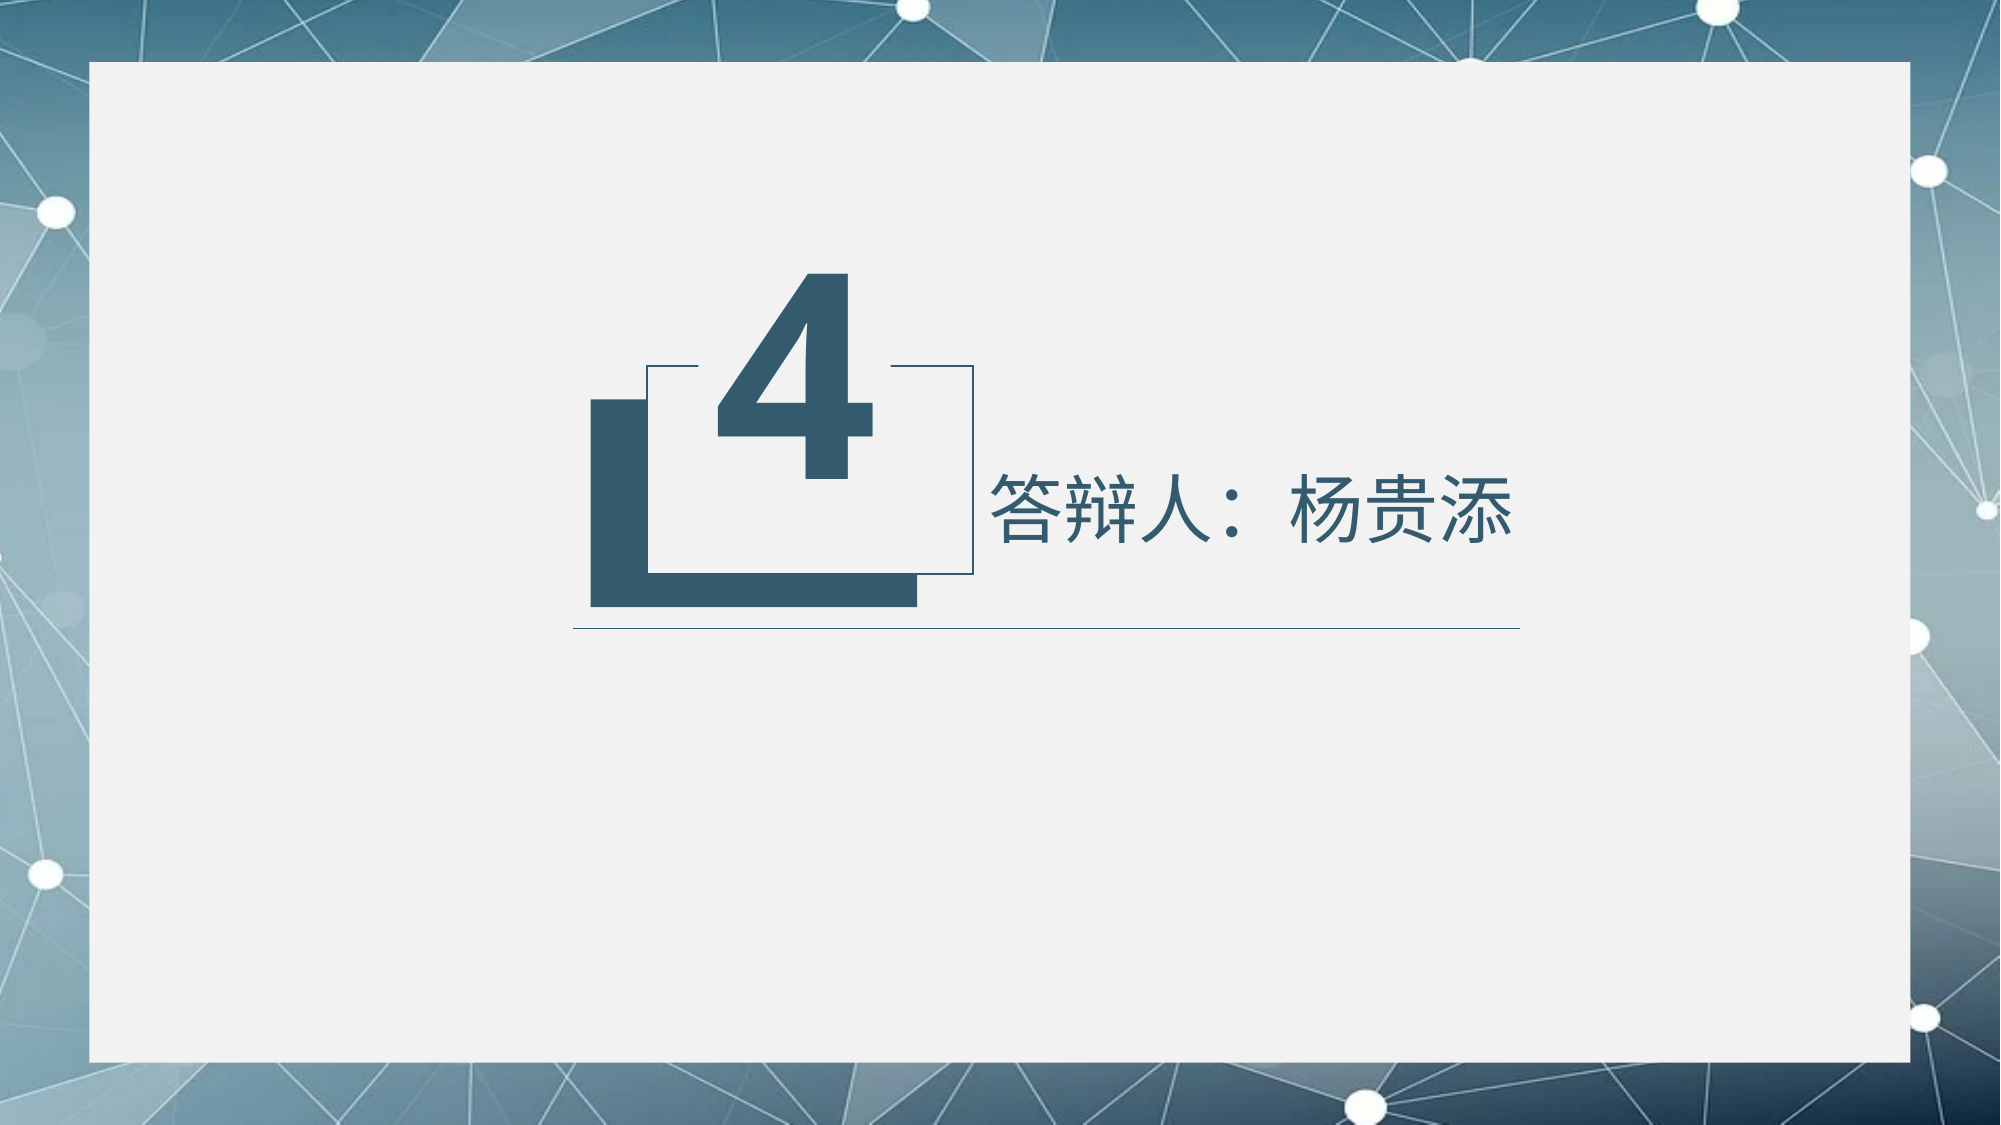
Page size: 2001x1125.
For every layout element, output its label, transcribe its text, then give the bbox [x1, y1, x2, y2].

text_box 4 [698, 185, 891, 545]
text_box [590, 398, 918, 608]
picture [0, 0, 2000, 1125]
text_box 答辩人：杨贵添 [973, 455, 1529, 561]
text_box [646, 365, 974, 575]
